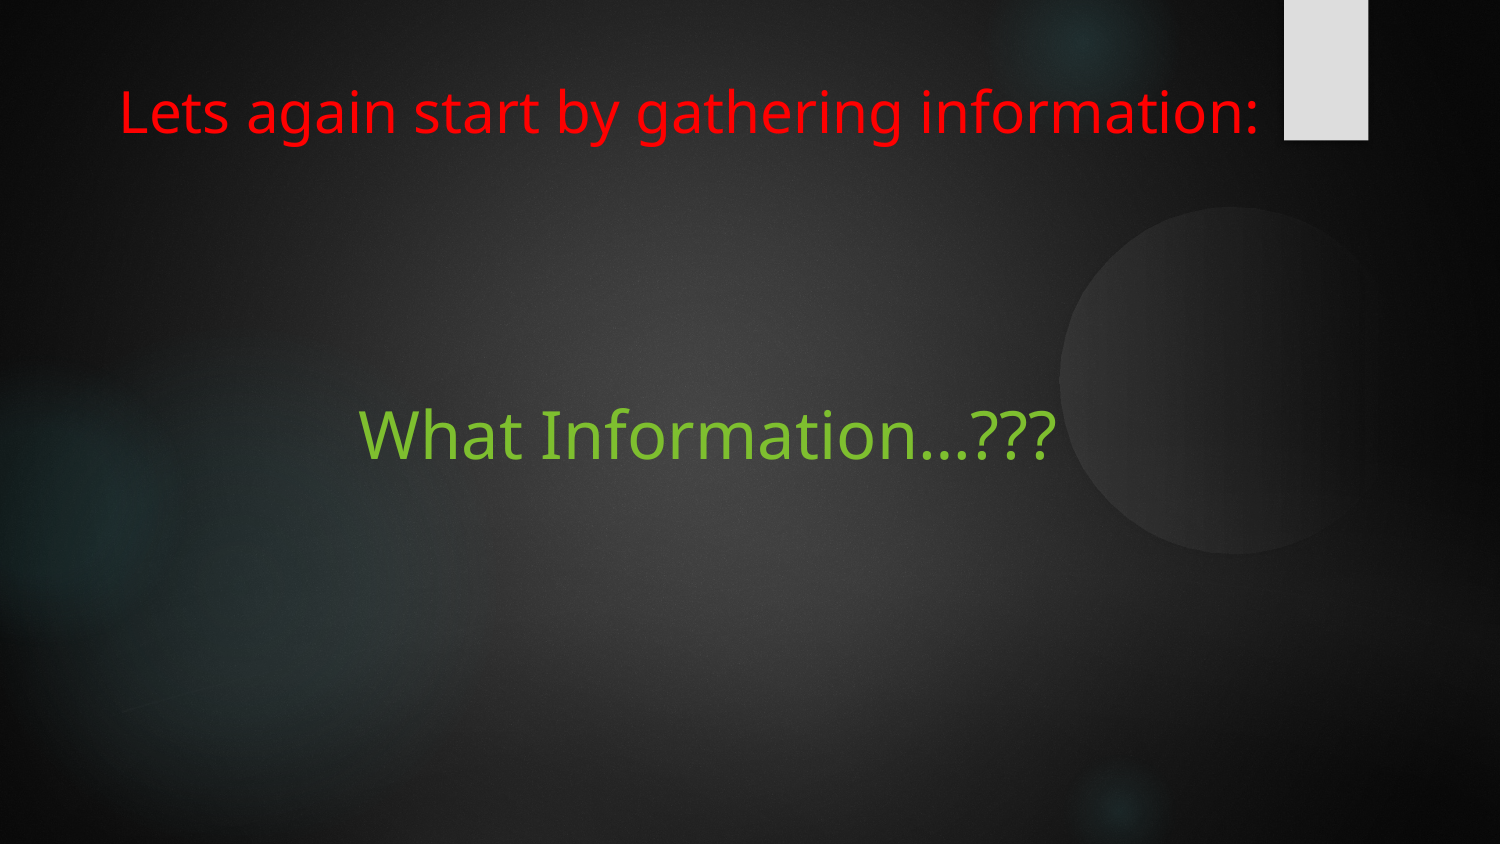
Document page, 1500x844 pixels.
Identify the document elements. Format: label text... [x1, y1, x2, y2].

picture [0, 0, 1500, 844]
text_box Lets again start by gathering information: [103, 67, 1371, 153]
text_box What Information…??? [343, 385, 1208, 481]
